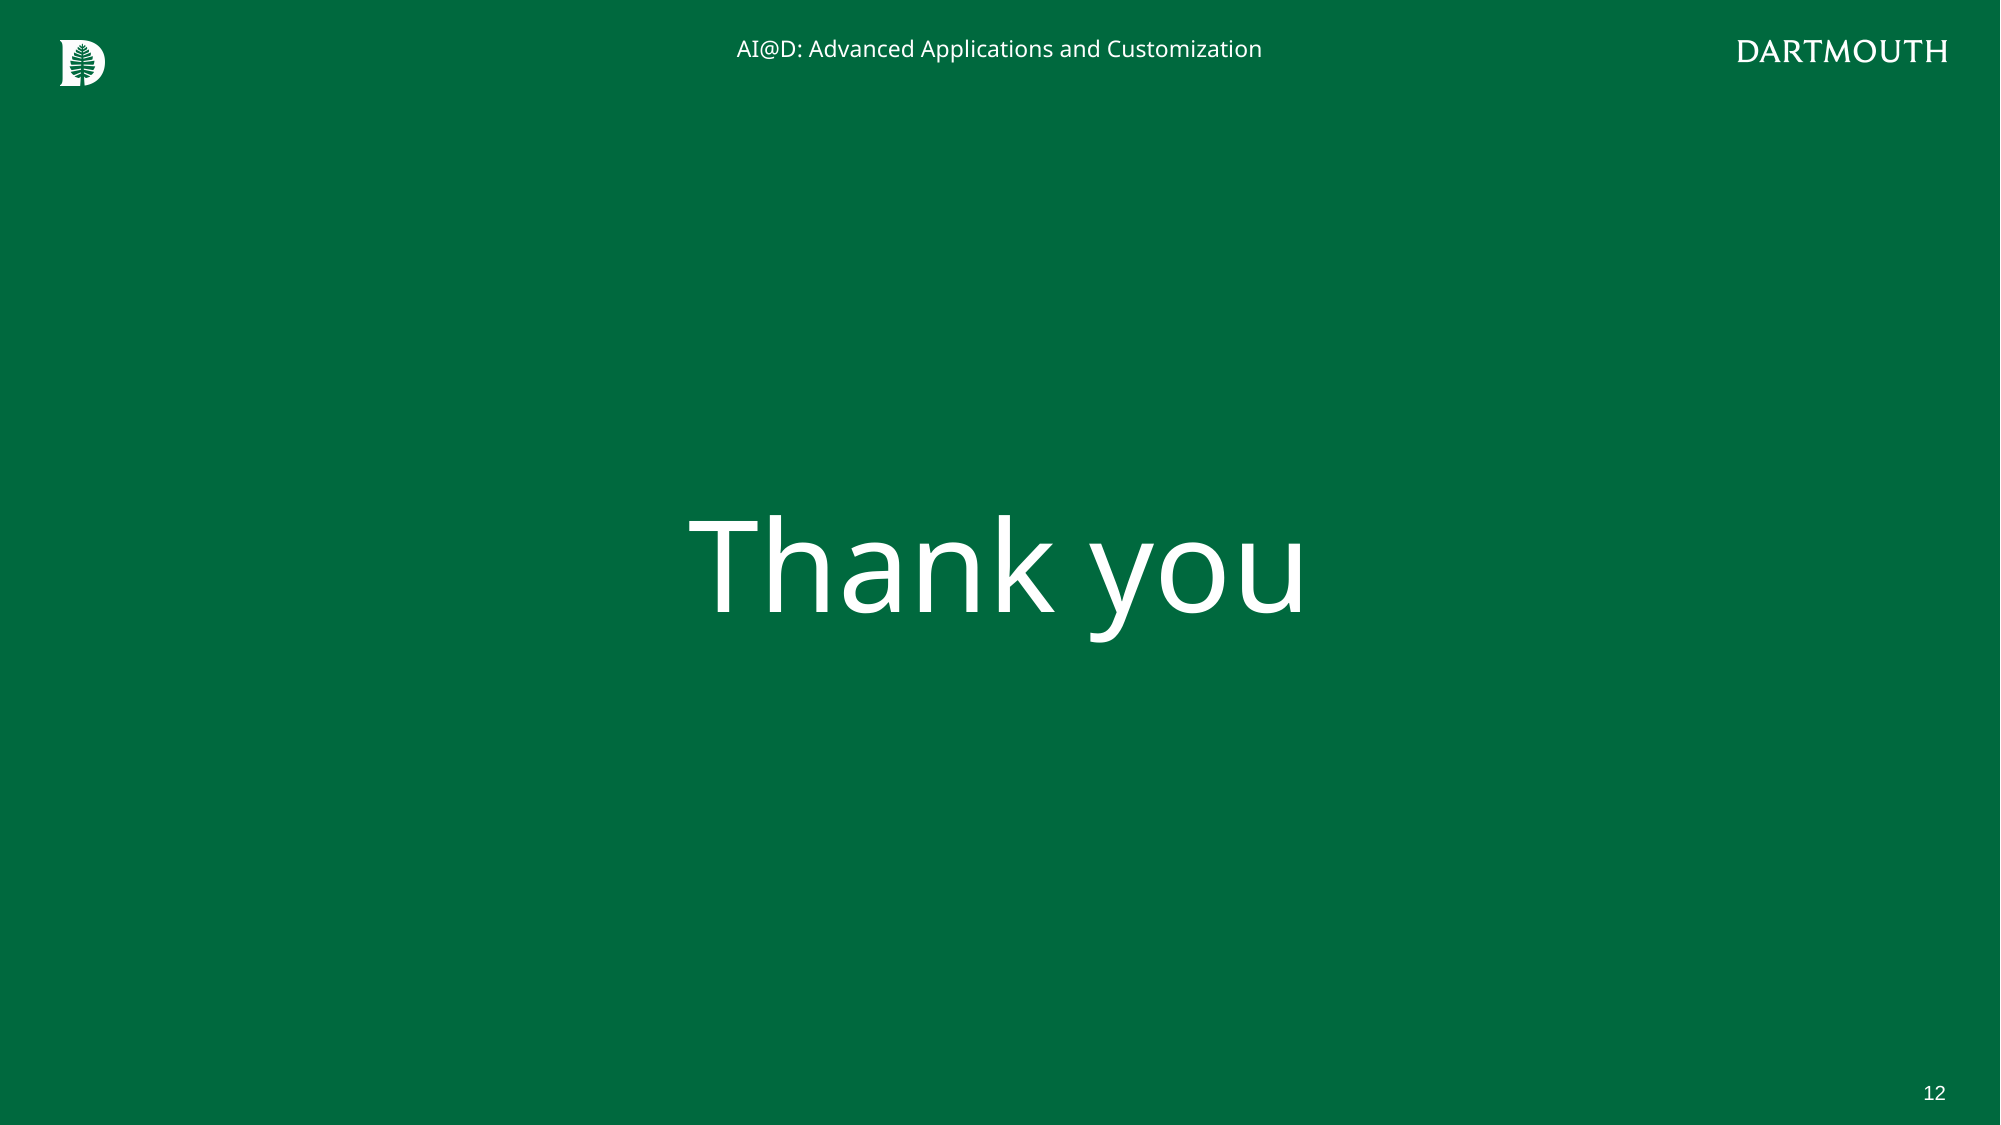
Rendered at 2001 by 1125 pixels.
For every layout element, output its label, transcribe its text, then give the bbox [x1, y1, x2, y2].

picture [60, 40, 105, 86]
title Thank you [356, 368, 1644, 784]
picture [1737, 39, 1947, 63]
footer AI@D: Advanced Applications and Customization [390, 30, 1610, 66]
slide_number 12 [1860, 1074, 1947, 1111]
